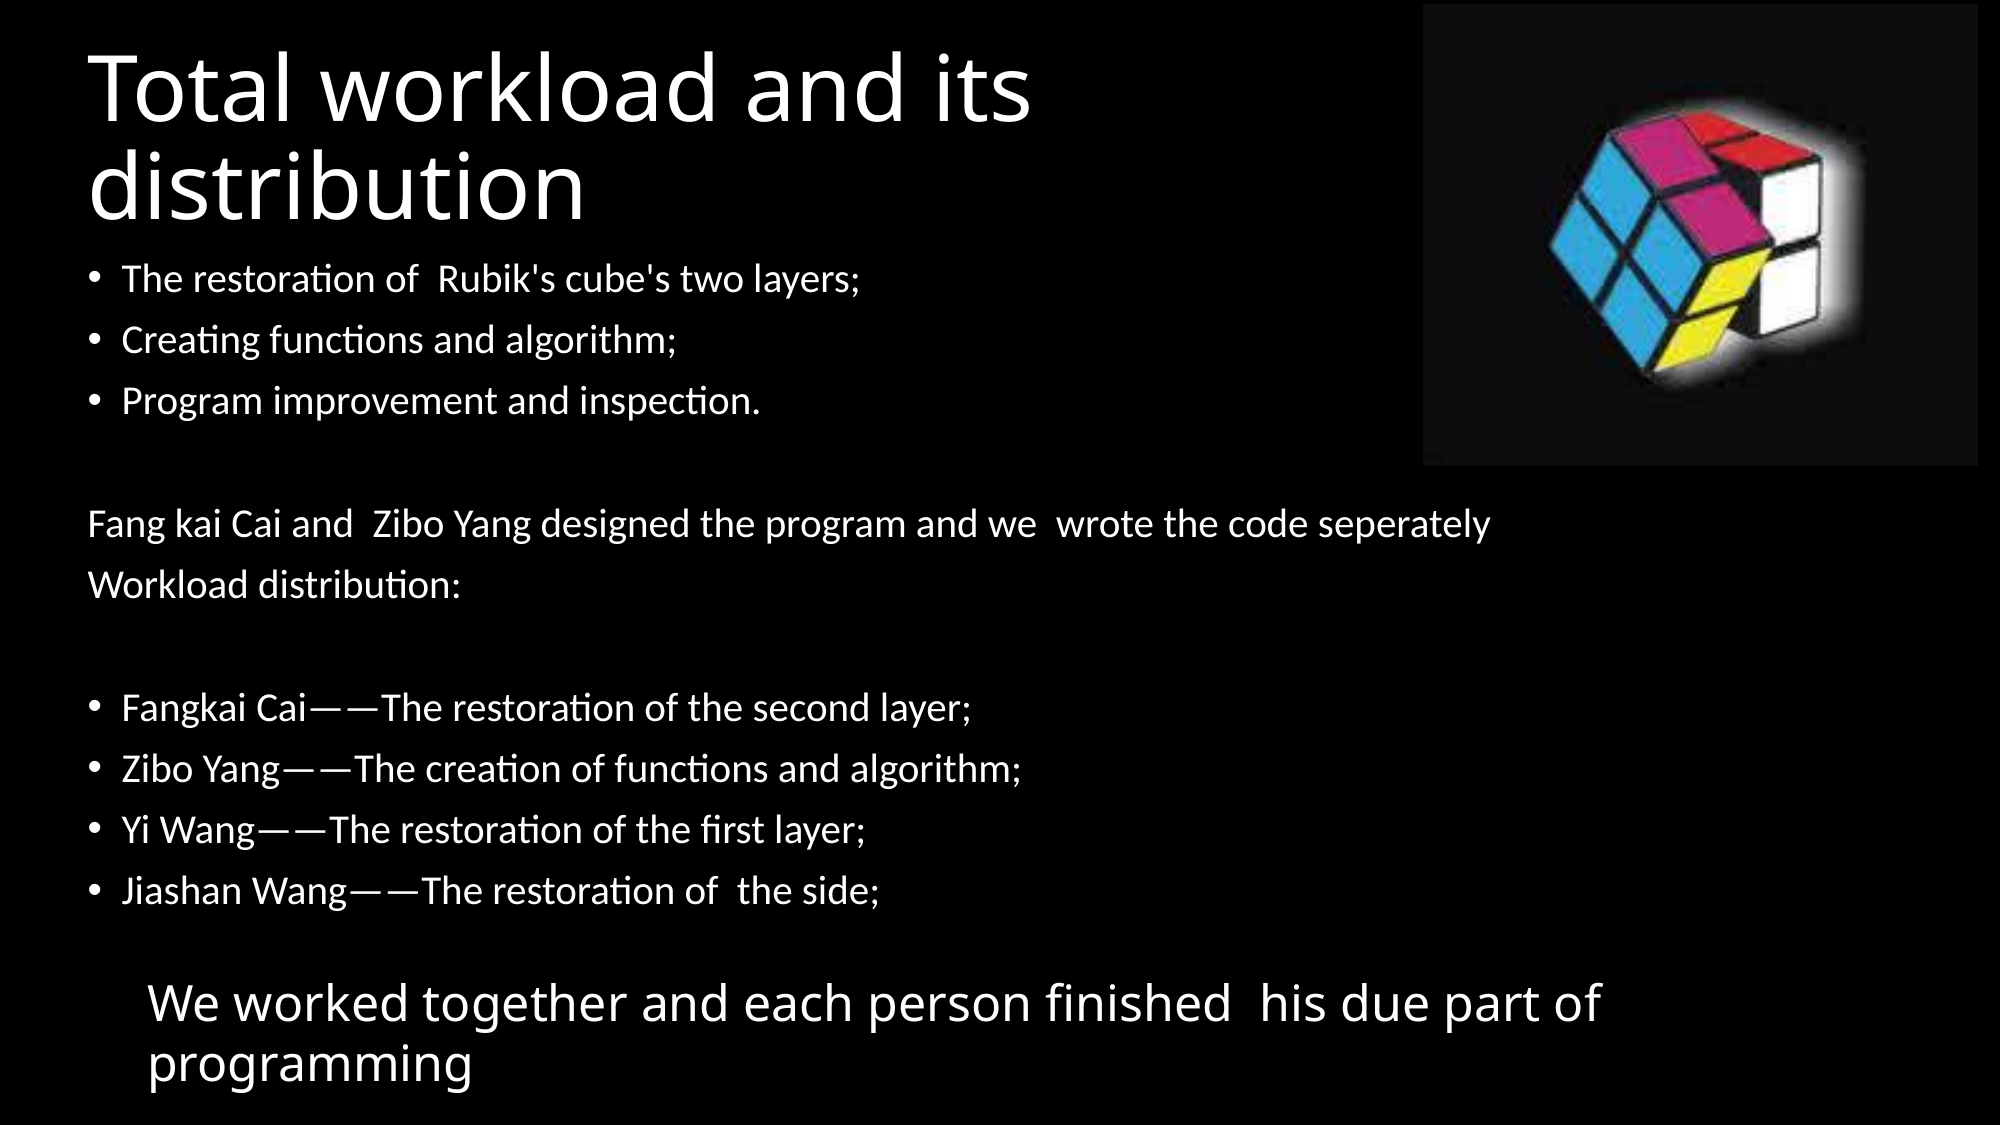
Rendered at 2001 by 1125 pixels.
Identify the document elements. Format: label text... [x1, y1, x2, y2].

list The restoration of Rubik's cube's two layers; Creating functions and algorithm; Program improvement and inspection. Fang kai Cai and Zibo Yang designed the program and we wrote the code seperately Workload distribution: Fangkai Cai——The restoration of the second layer; Zibo Yang——The creation of functions and algorithm; Yi Wang——The restoration of the first layer; Jiashan Wang——The restoration of the side; [72, 249, 1863, 926]
picture [1423, 4, 1978, 466]
text_box We worked together and each person finished his due part of programming [132, 963, 1915, 1099]
title Total workload and its distribution [72, 32, 1423, 249]
